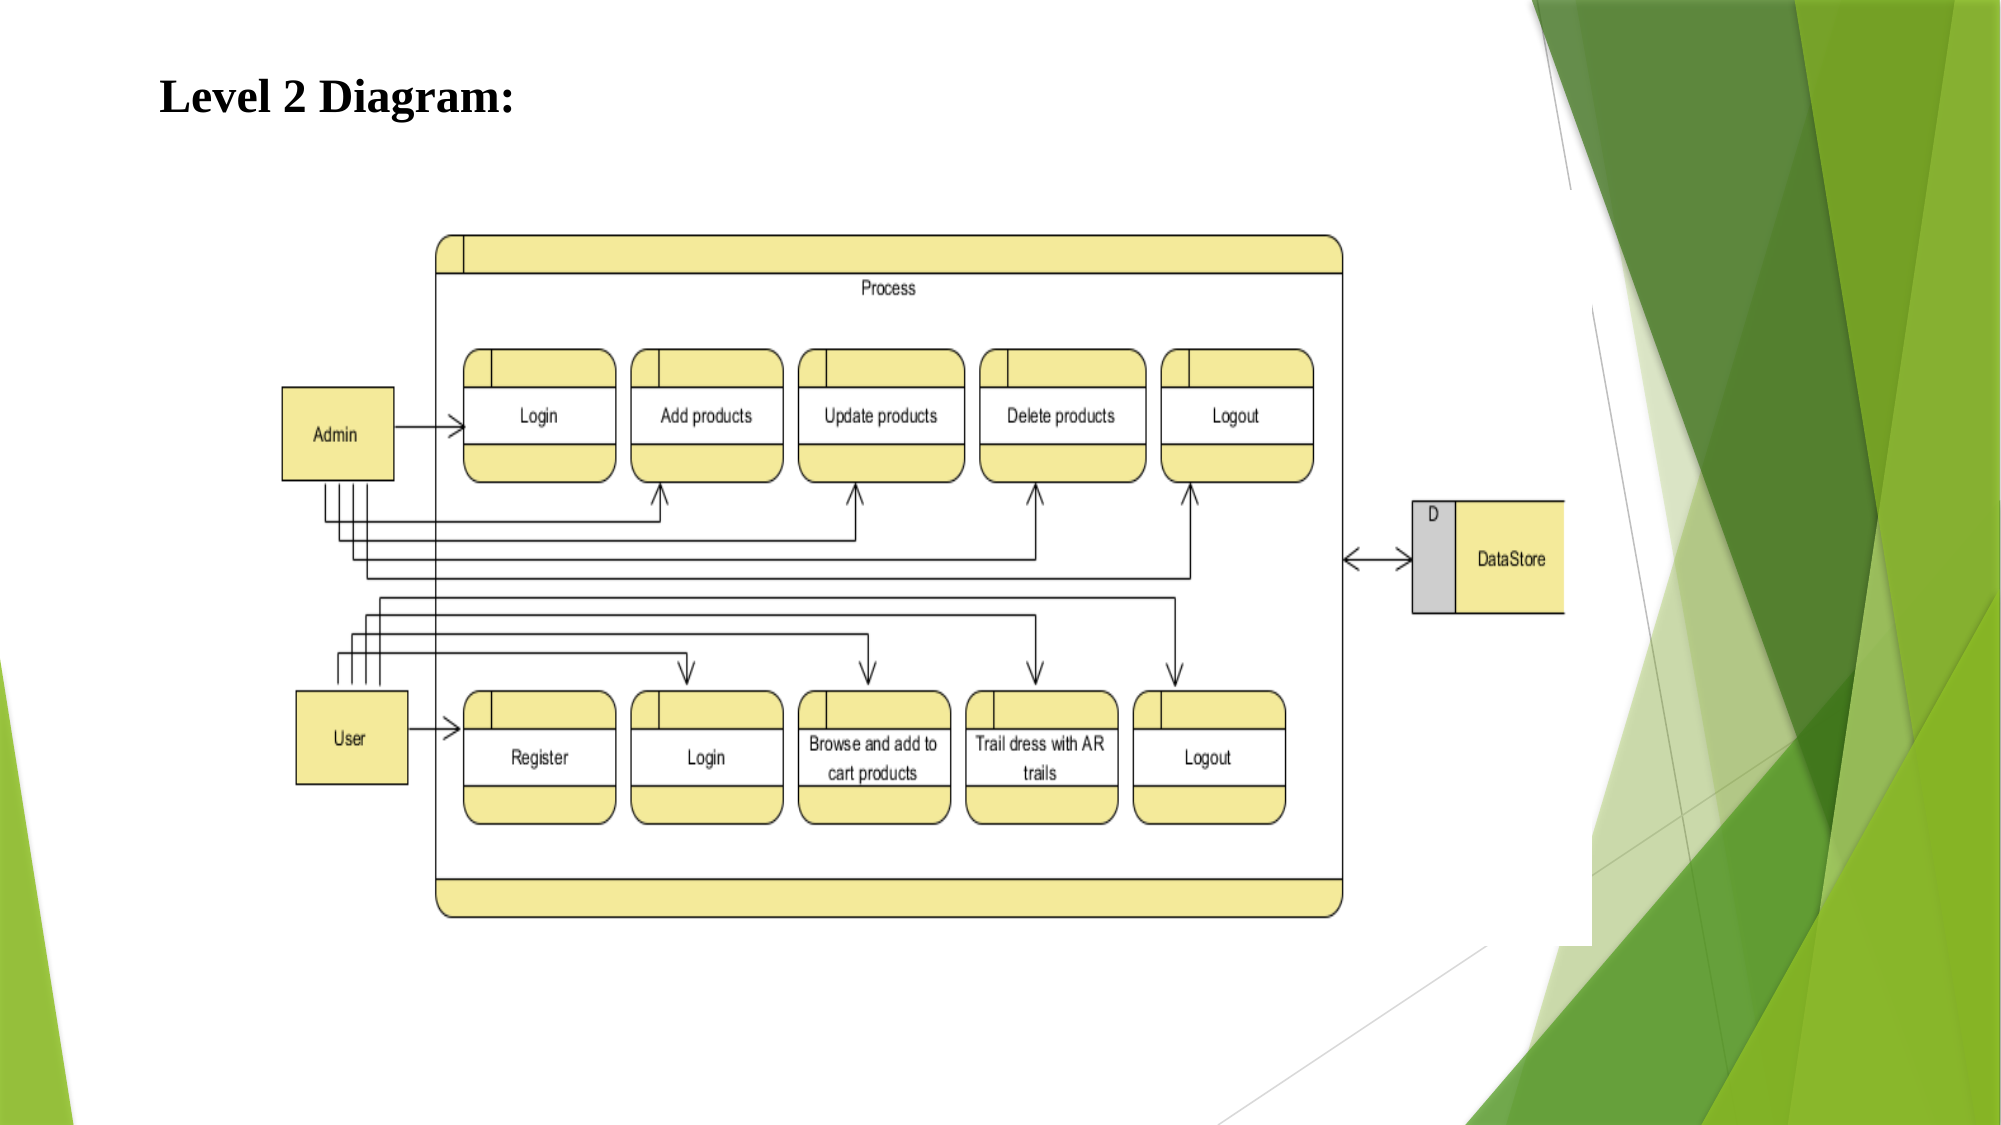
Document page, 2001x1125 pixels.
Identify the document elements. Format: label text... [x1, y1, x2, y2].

text_box Level 2 Diagram: [144, 28, 532, 130]
picture [263, 189, 1593, 947]
